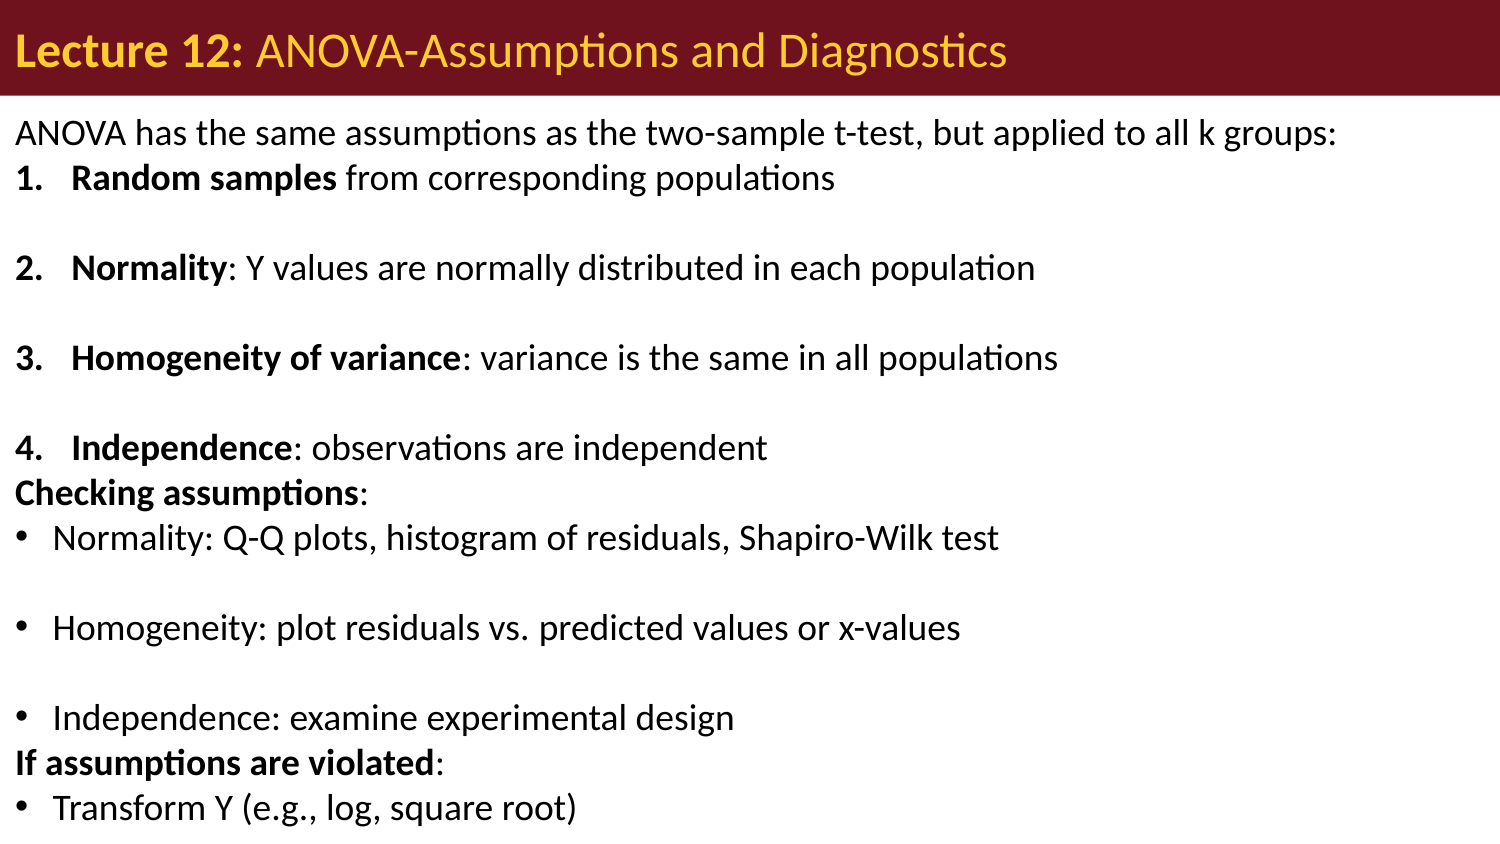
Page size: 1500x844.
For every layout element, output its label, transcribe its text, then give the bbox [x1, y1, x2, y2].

title Lecture 12: ANOVA-Assumptions and Diagnostics [0, 0, 1500, 96]
list ANOVA has the same assumptions as the two-sample t-test, but applied to all k groups: Random samples from corresponding populations Normality: Y values are normally distributed in each population Homogeneity of variance: variance is the same in all populations Independence: observations are independent Checking assumptions: Normality: Q-Q plots, histogram of residuals, Shapiro-Wilk test Homogeneity: plot residuals vs. predicted values or x-values Independence: examine experimental design If assumptions are violated: Transform Y (e.g., log, square root) Use robust or non-parametric alternatives Use generalized linear models (GLMs) [0, 100, 1492, 743]
